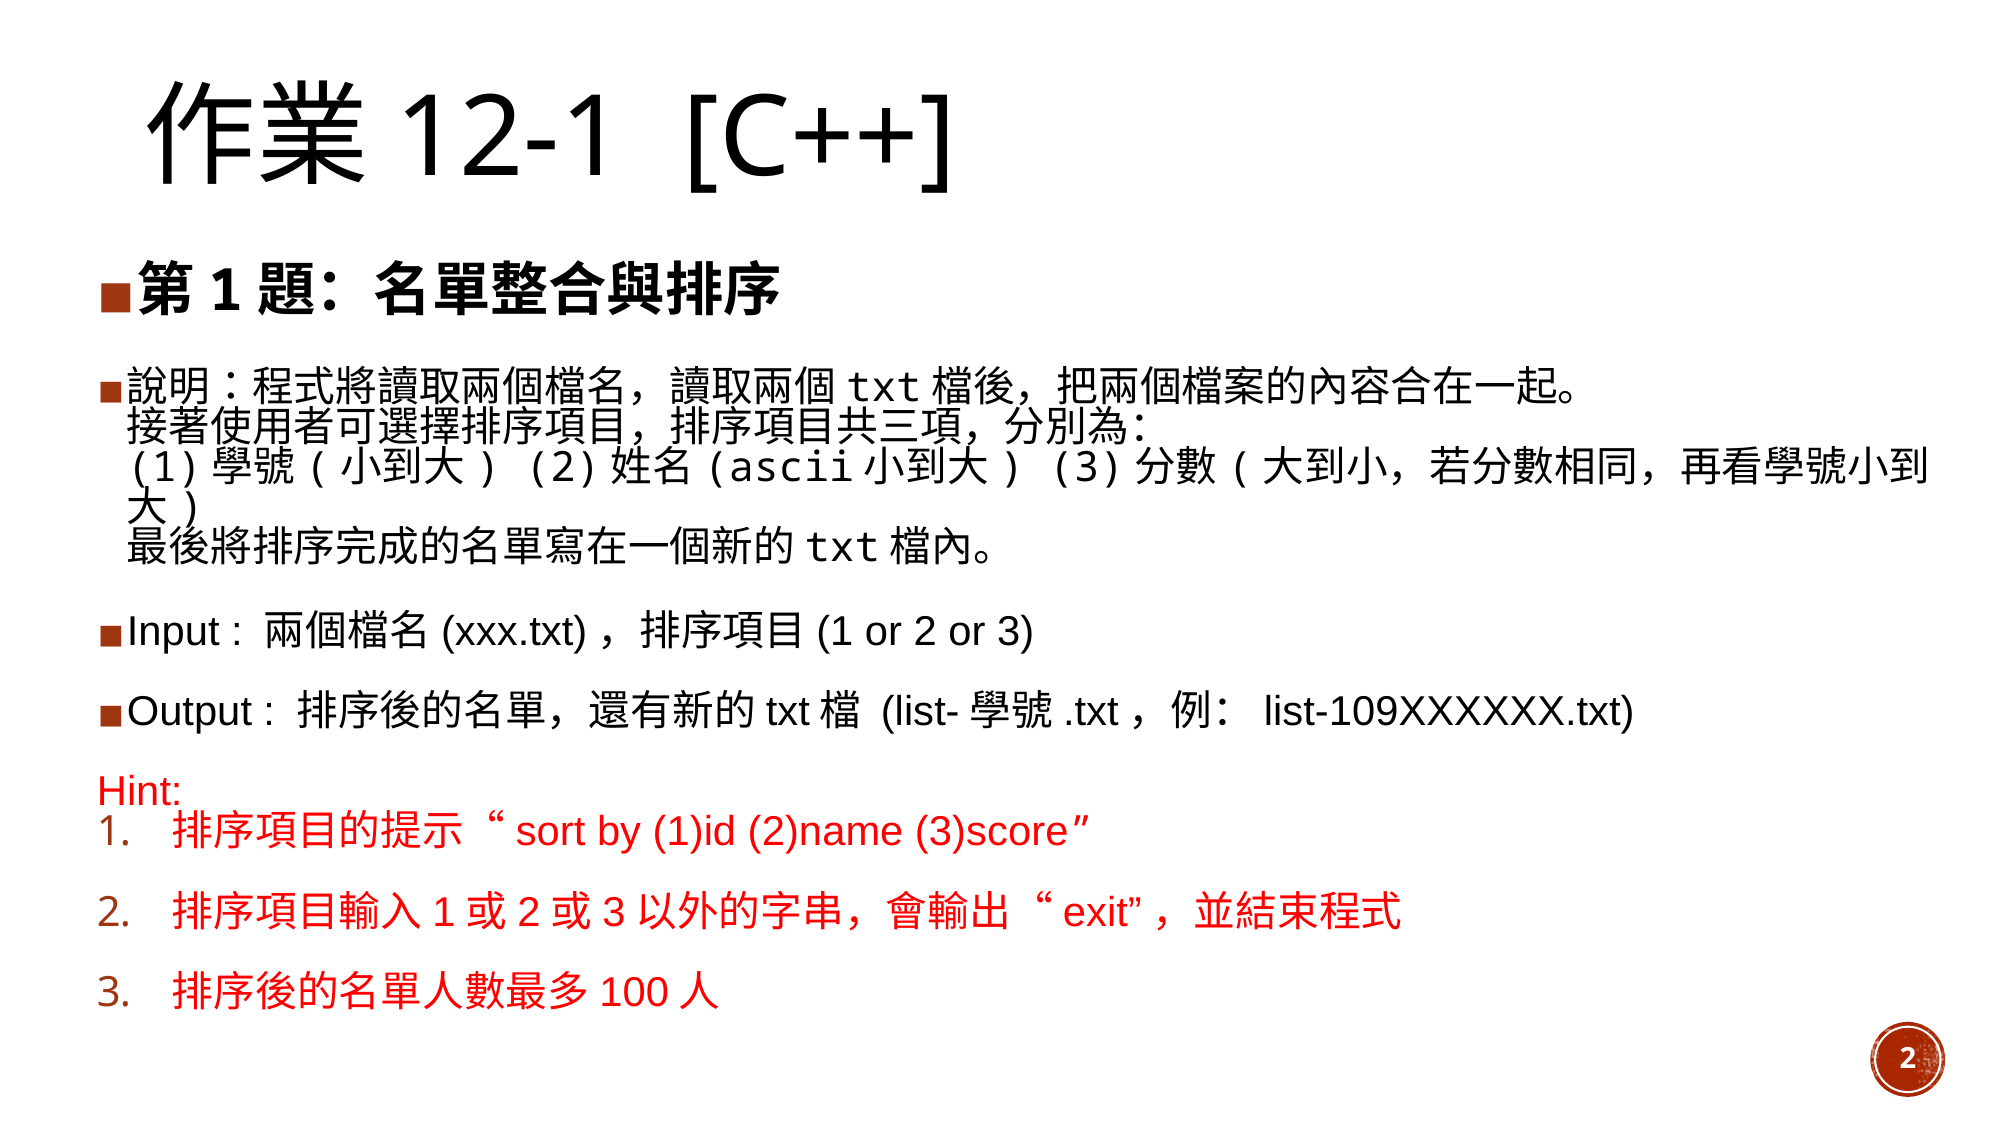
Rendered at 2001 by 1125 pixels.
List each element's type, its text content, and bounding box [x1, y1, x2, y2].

picture [1884, 1089, 1931, 1097]
slide_number 2 [1855, 1028, 1961, 1089]
title 作業12-1 [C++] [128, 44, 1818, 234]
list 第1題：名單整合與排序 說明：程式將讀取兩個檔名，讀取兩個txt檔後，把兩個檔案的內容合在一起。 接著使用者可選擇排序項目，排序項目共三項，分別為： (1)學號(小到大) (2)姓名(ascii小到大) (3)分數(大到小，若分數相同，再看學號小到大) 最後將排序完成的名單寫在一個新的txt檔內。 Input : 兩個檔名(xxx.txt)，排序項目(1 or 2 or 3) Output : 排序後的名單，還有新的txt檔 (list-學號.txt，例：list-109XXXXXX.txt) Hint: 排序項目的提示“sort by (1)id (2)name (3)score” 排序項目輸入1或2或3以外的字串，會輸出“exit”，並結束程式 排序後的名單人數最多100人 [81, 258, 1961, 1081]
